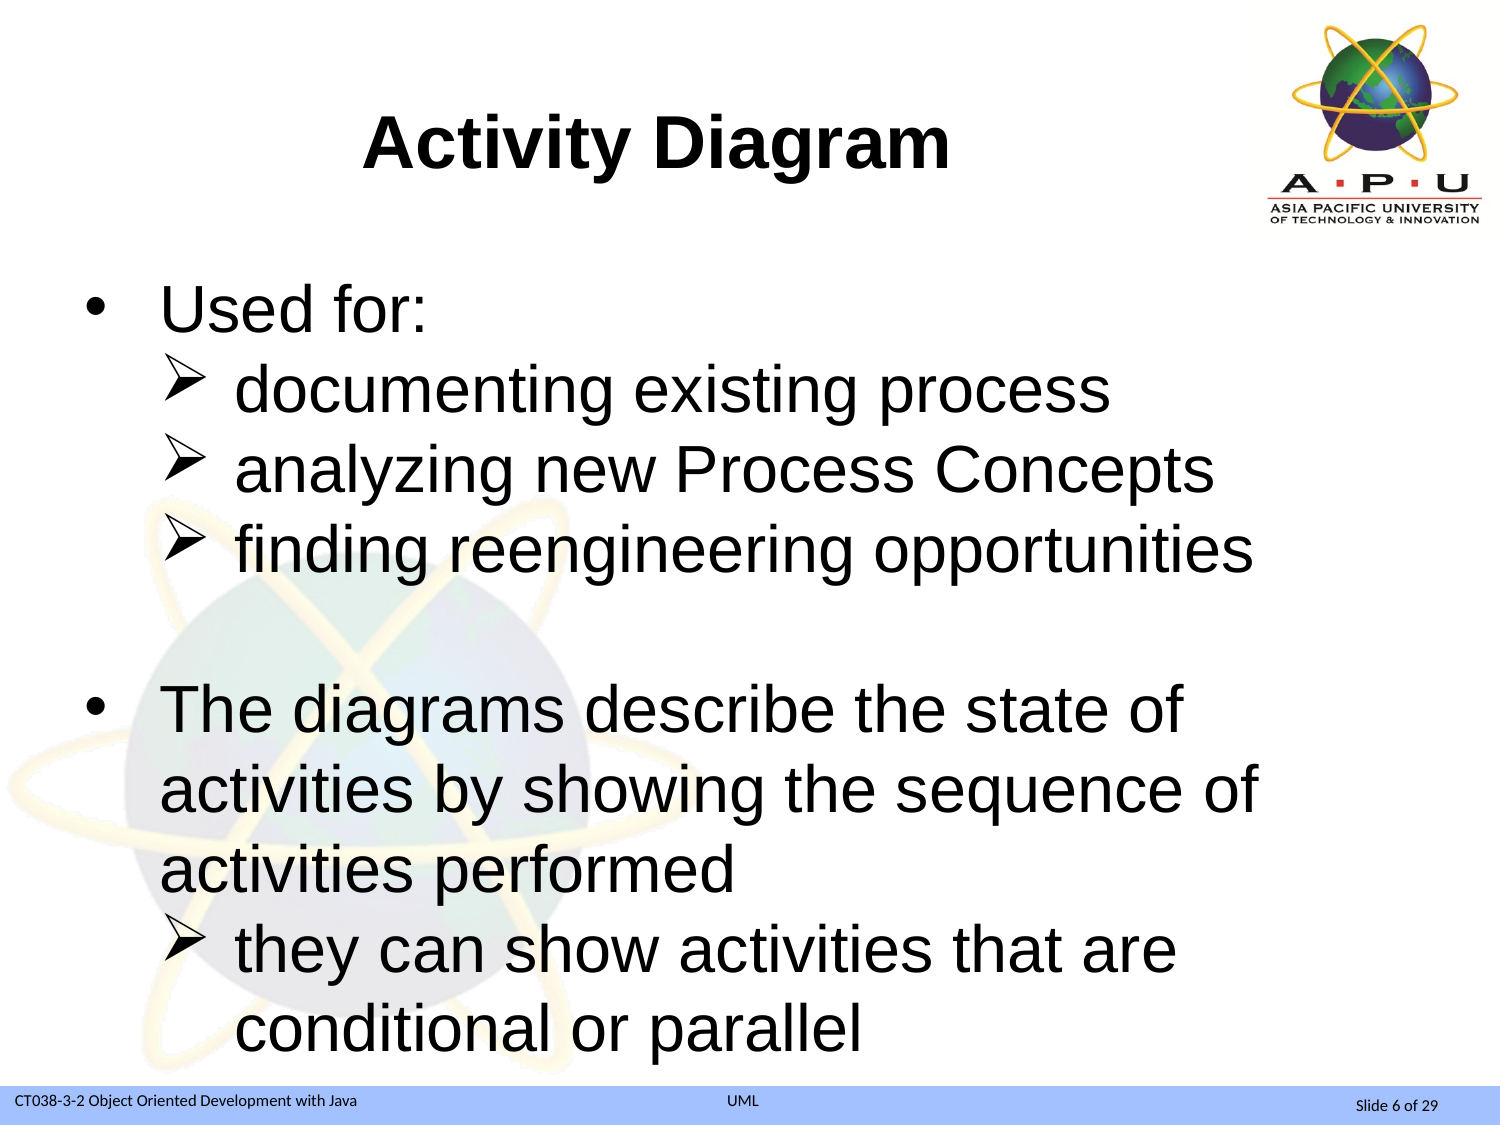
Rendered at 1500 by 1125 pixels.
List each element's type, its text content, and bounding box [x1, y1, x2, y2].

text_box Used for: documenting existing process analyzing new Process Concepts finding reengineering opportunities The diagrams describe the state of activities by showing the sequence of activities performed they can show activities that are conditional or parallel [69, 258, 1469, 1001]
picture [1251, 0, 1500, 249]
text_box Activity Diagram [79, 45, 1235, 233]
